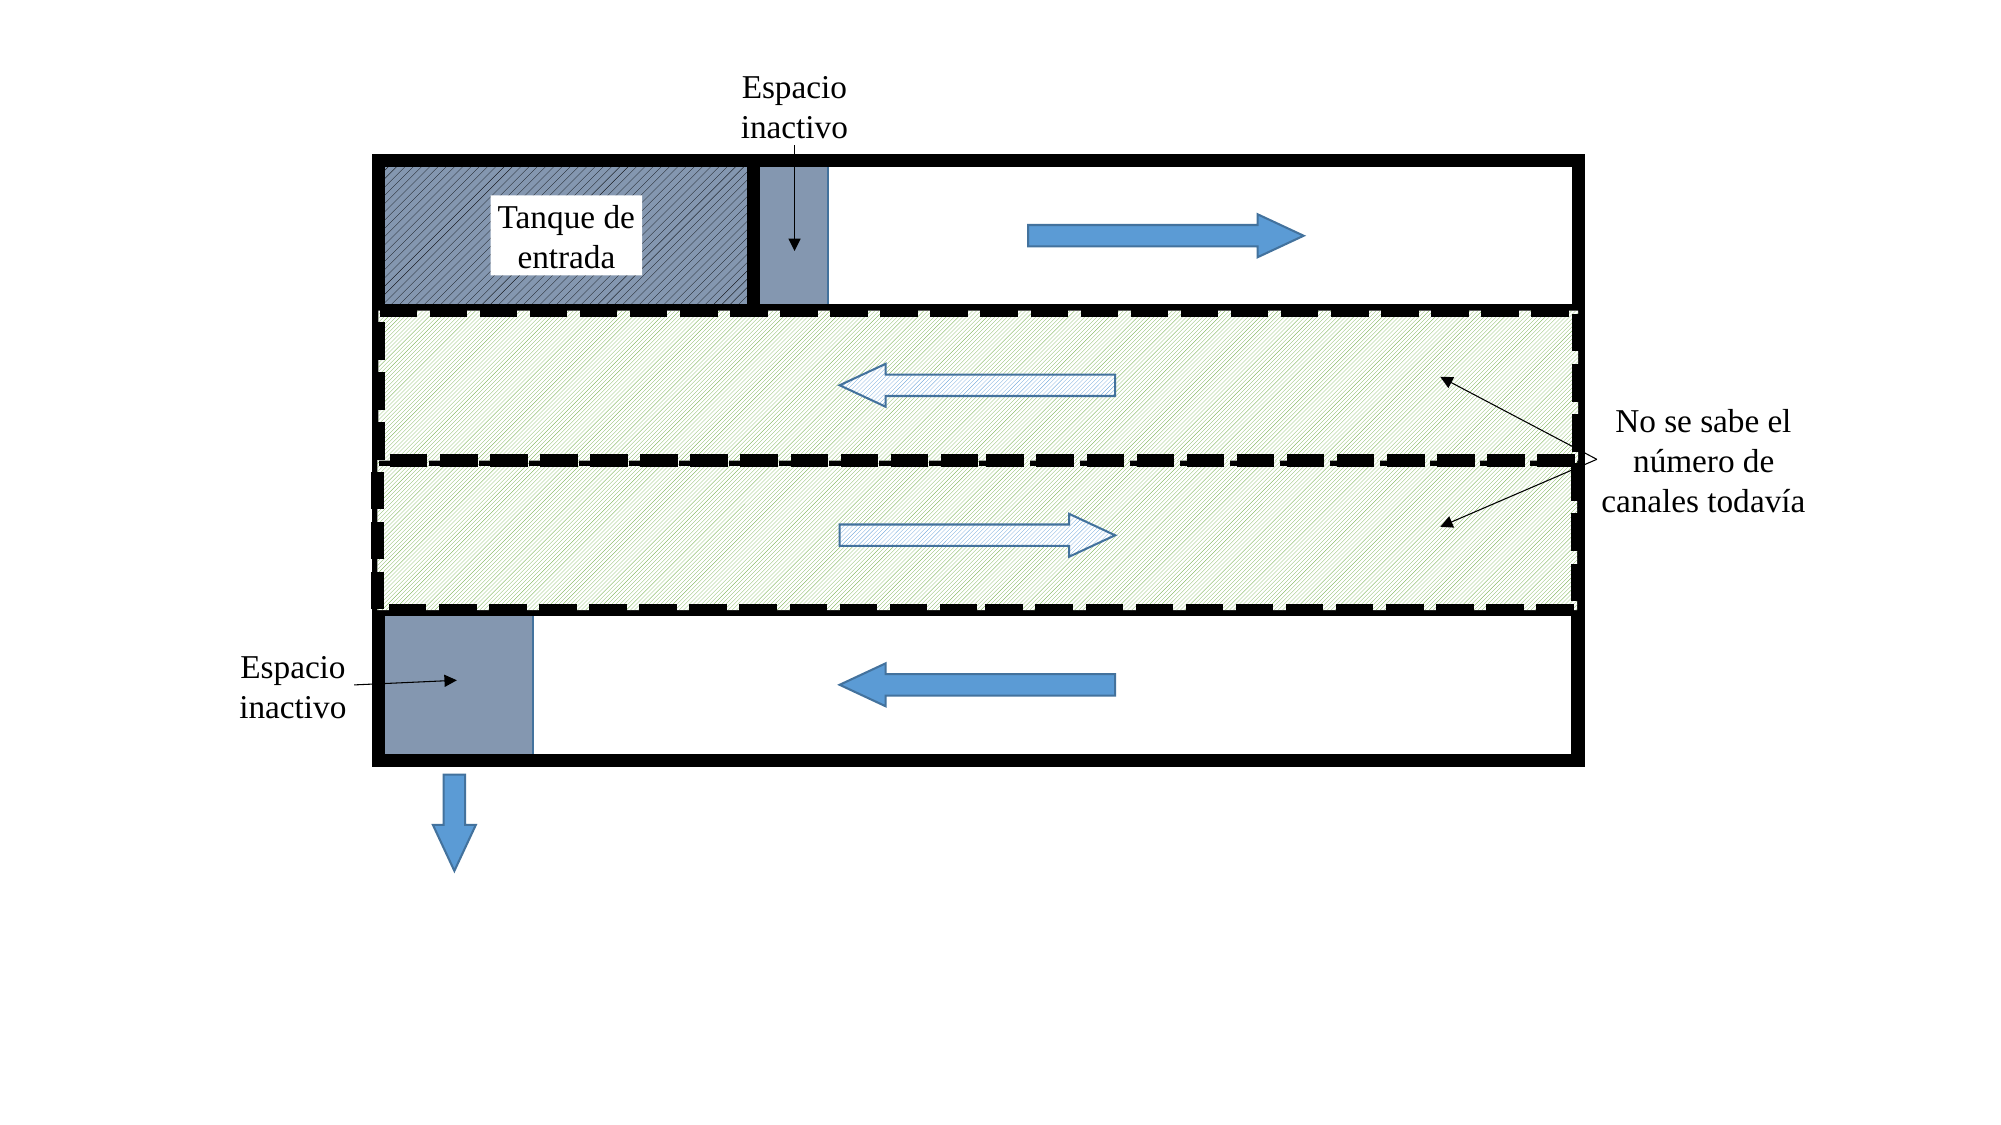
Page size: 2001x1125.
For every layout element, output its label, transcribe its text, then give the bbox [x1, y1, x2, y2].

text_box [377, 611, 1578, 761]
text_box No se sabe el número de canales todavía [1597, 399, 1811, 520]
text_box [1440, 376, 1597, 459]
text_box Tanque de entrada [490, 195, 643, 276]
text_box Espacio inactivo [724, 65, 865, 145]
text_box [752, 160, 1579, 310]
text_box [431, 773, 478, 874]
text_box Espacio inactivo [232, 644, 355, 725]
text_box [1027, 212, 1307, 259]
text_box [377, 310, 1579, 462]
text_box [837, 362, 1117, 409]
text_box [377, 160, 752, 310]
text_box [376, 459, 1578, 611]
text_box [838, 512, 1118, 559]
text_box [1440, 459, 1597, 527]
text_box [837, 661, 1117, 708]
